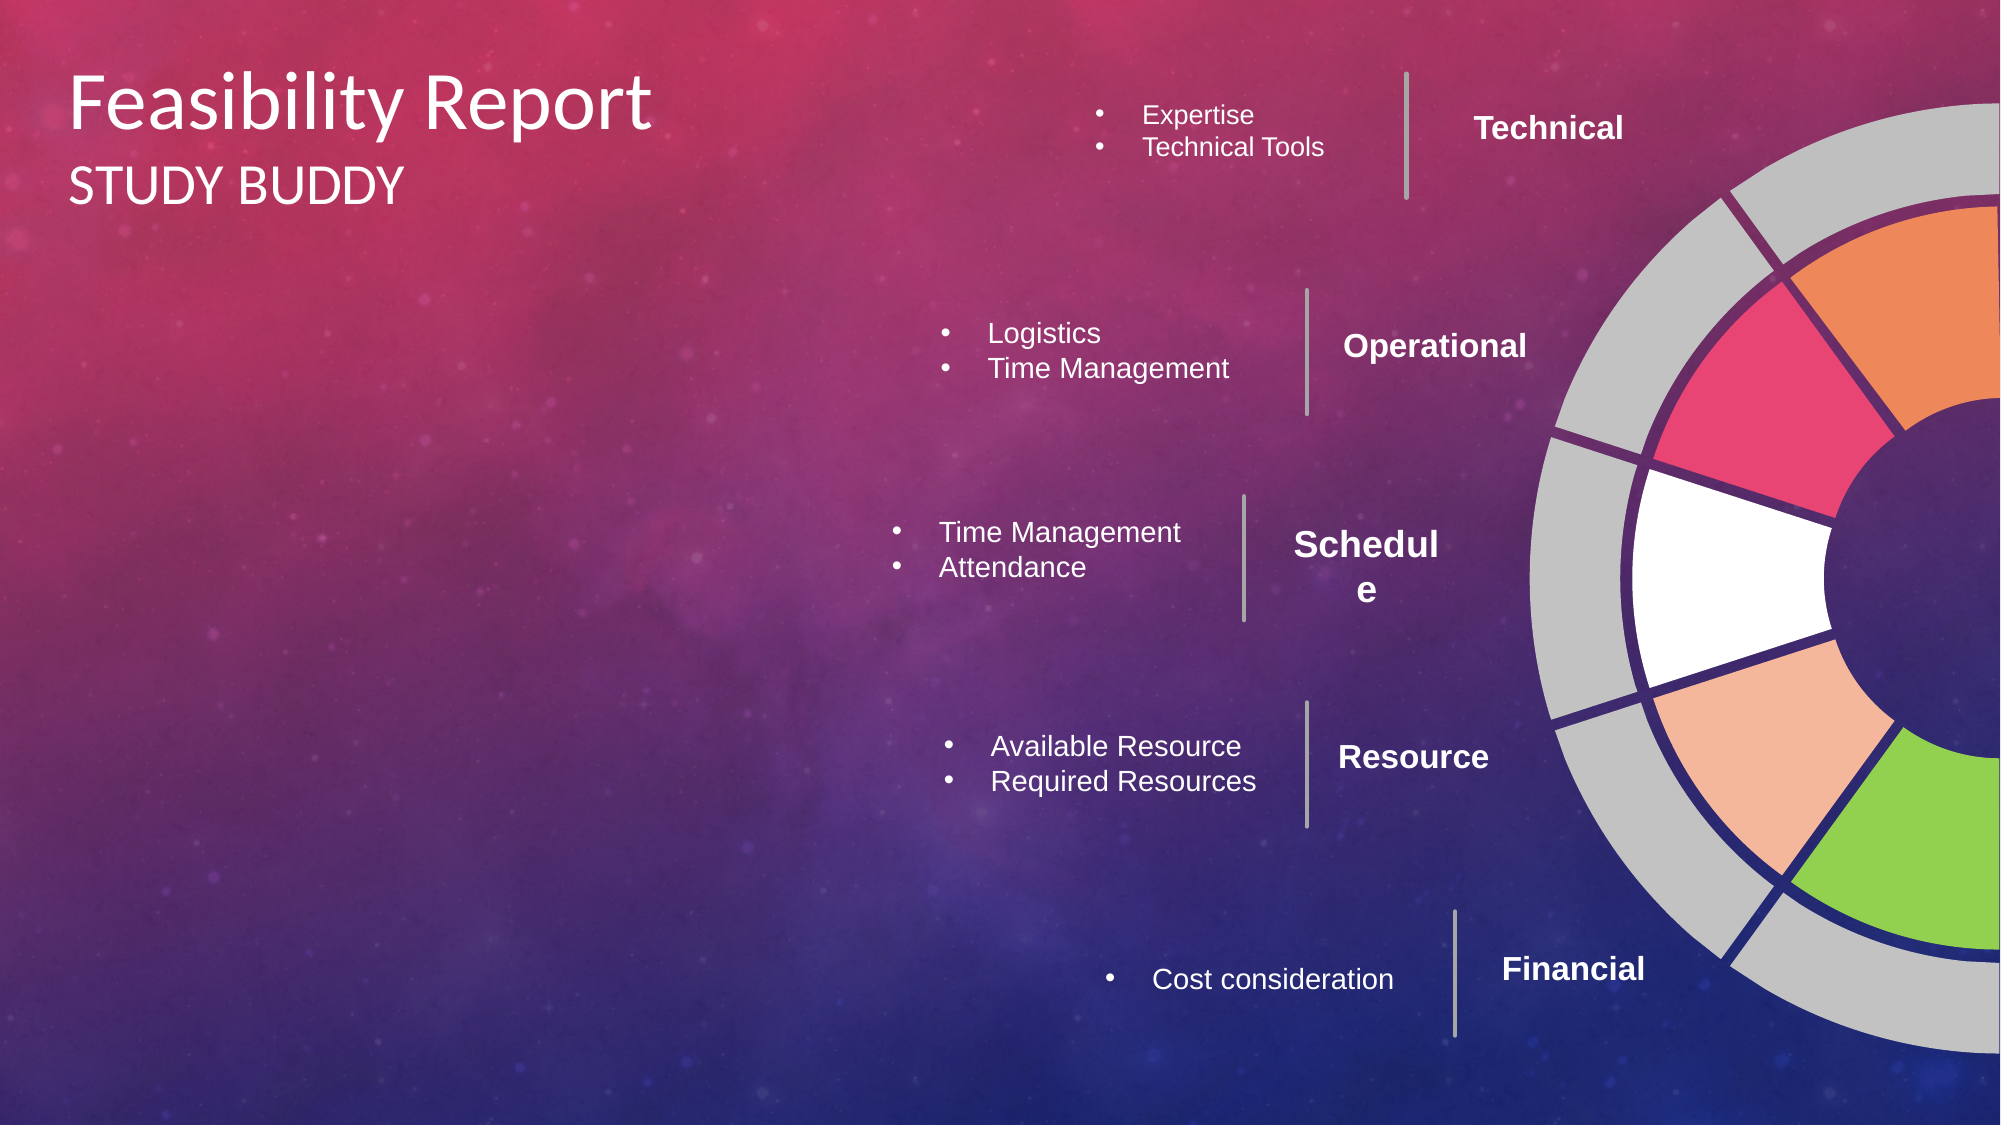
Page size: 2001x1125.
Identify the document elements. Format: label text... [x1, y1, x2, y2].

text_box Feasibility Report STUDY BUDDY [54, 39, 794, 224]
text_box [876, 73, 2000, 1054]
picture [0, 0, 2001, 1125]
